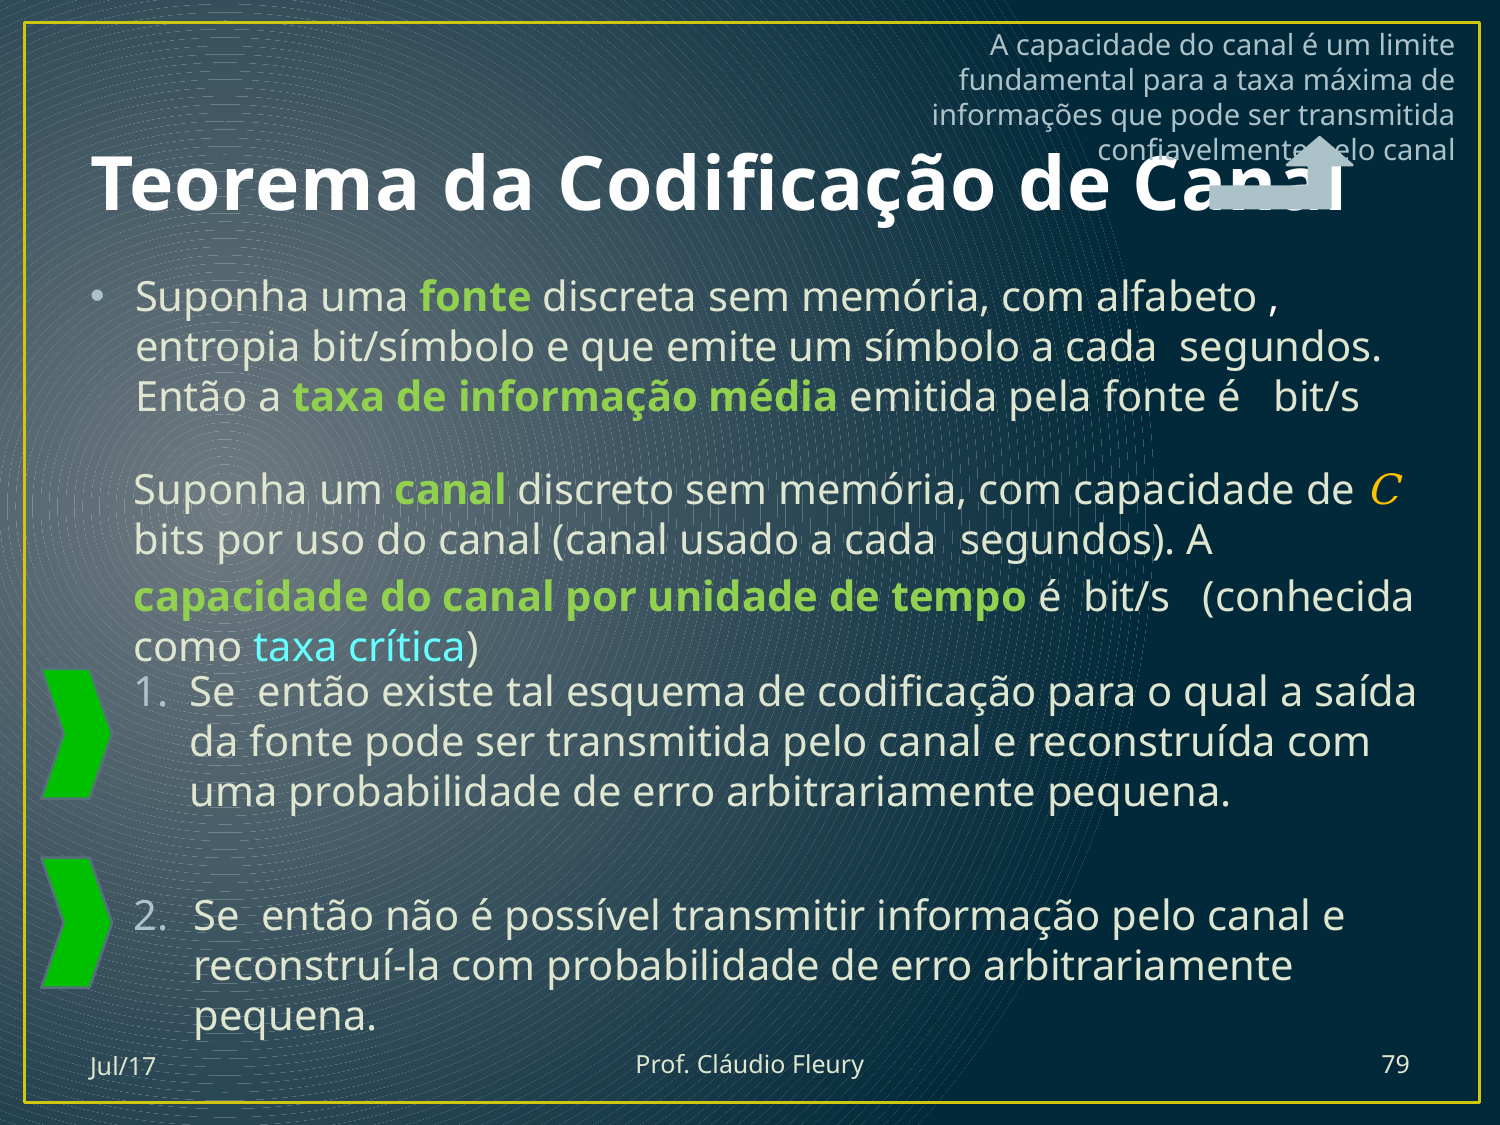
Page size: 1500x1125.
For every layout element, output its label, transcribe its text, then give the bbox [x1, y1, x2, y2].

text_box [39, 856, 114, 989]
text_box [1209, 136, 1354, 210]
title Teorema da Codificação de Canal [75, 45, 1425, 233]
slide_number Jul/17 [75, 1035, 425, 1096]
slide_number 79 [1074, 1035, 1425, 1096]
footer Prof. Cláudio Fleury [464, 1035, 1036, 1096]
text_box [39, 667, 114, 800]
text_box A capacidade do canal é um limite fundamental para a taxa máxima de informações que pode ser transmitida confiavelmente pelo canal [868, 19, 1471, 174]
